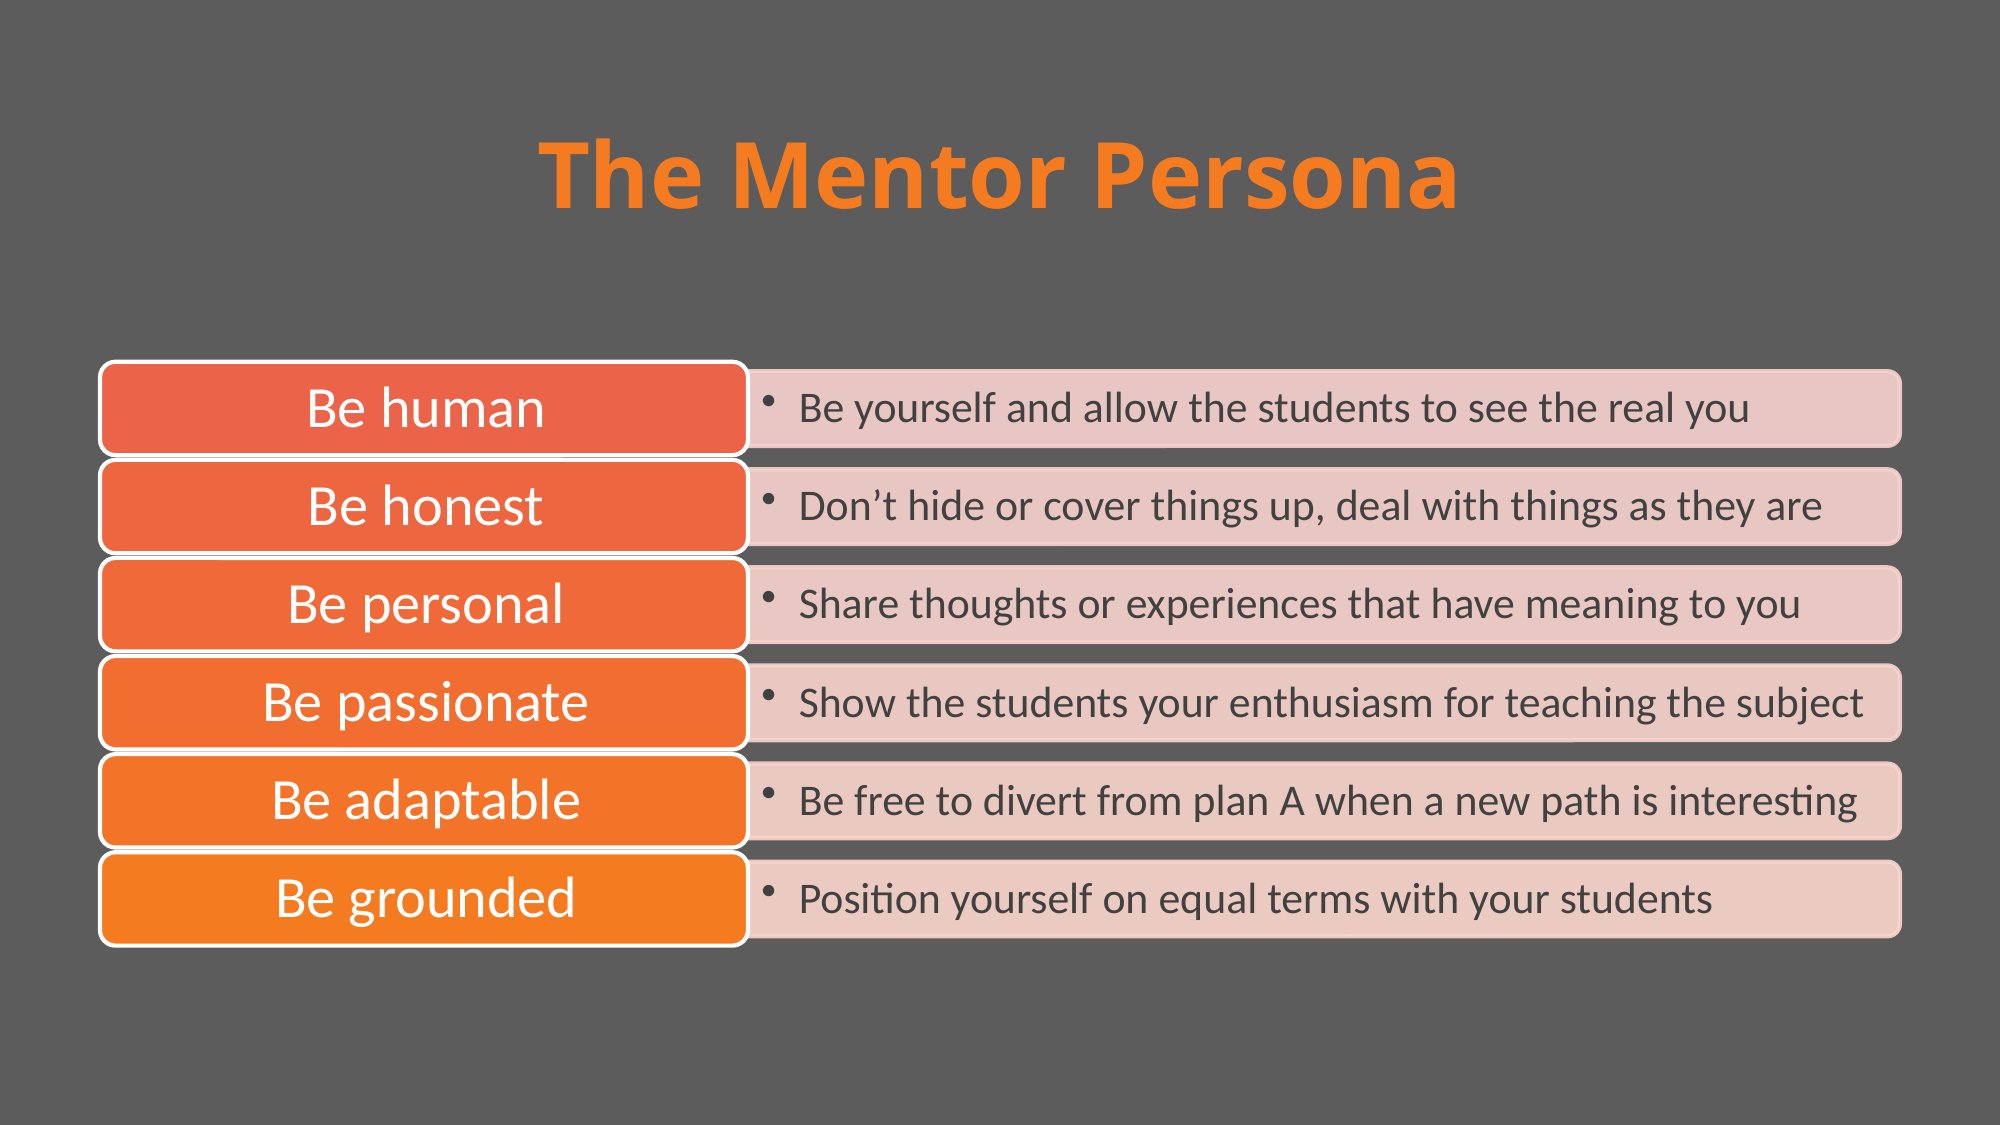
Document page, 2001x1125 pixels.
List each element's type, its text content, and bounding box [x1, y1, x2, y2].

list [99, 361, 1901, 947]
title The Mentor Persona [99, 78, 1900, 266]
